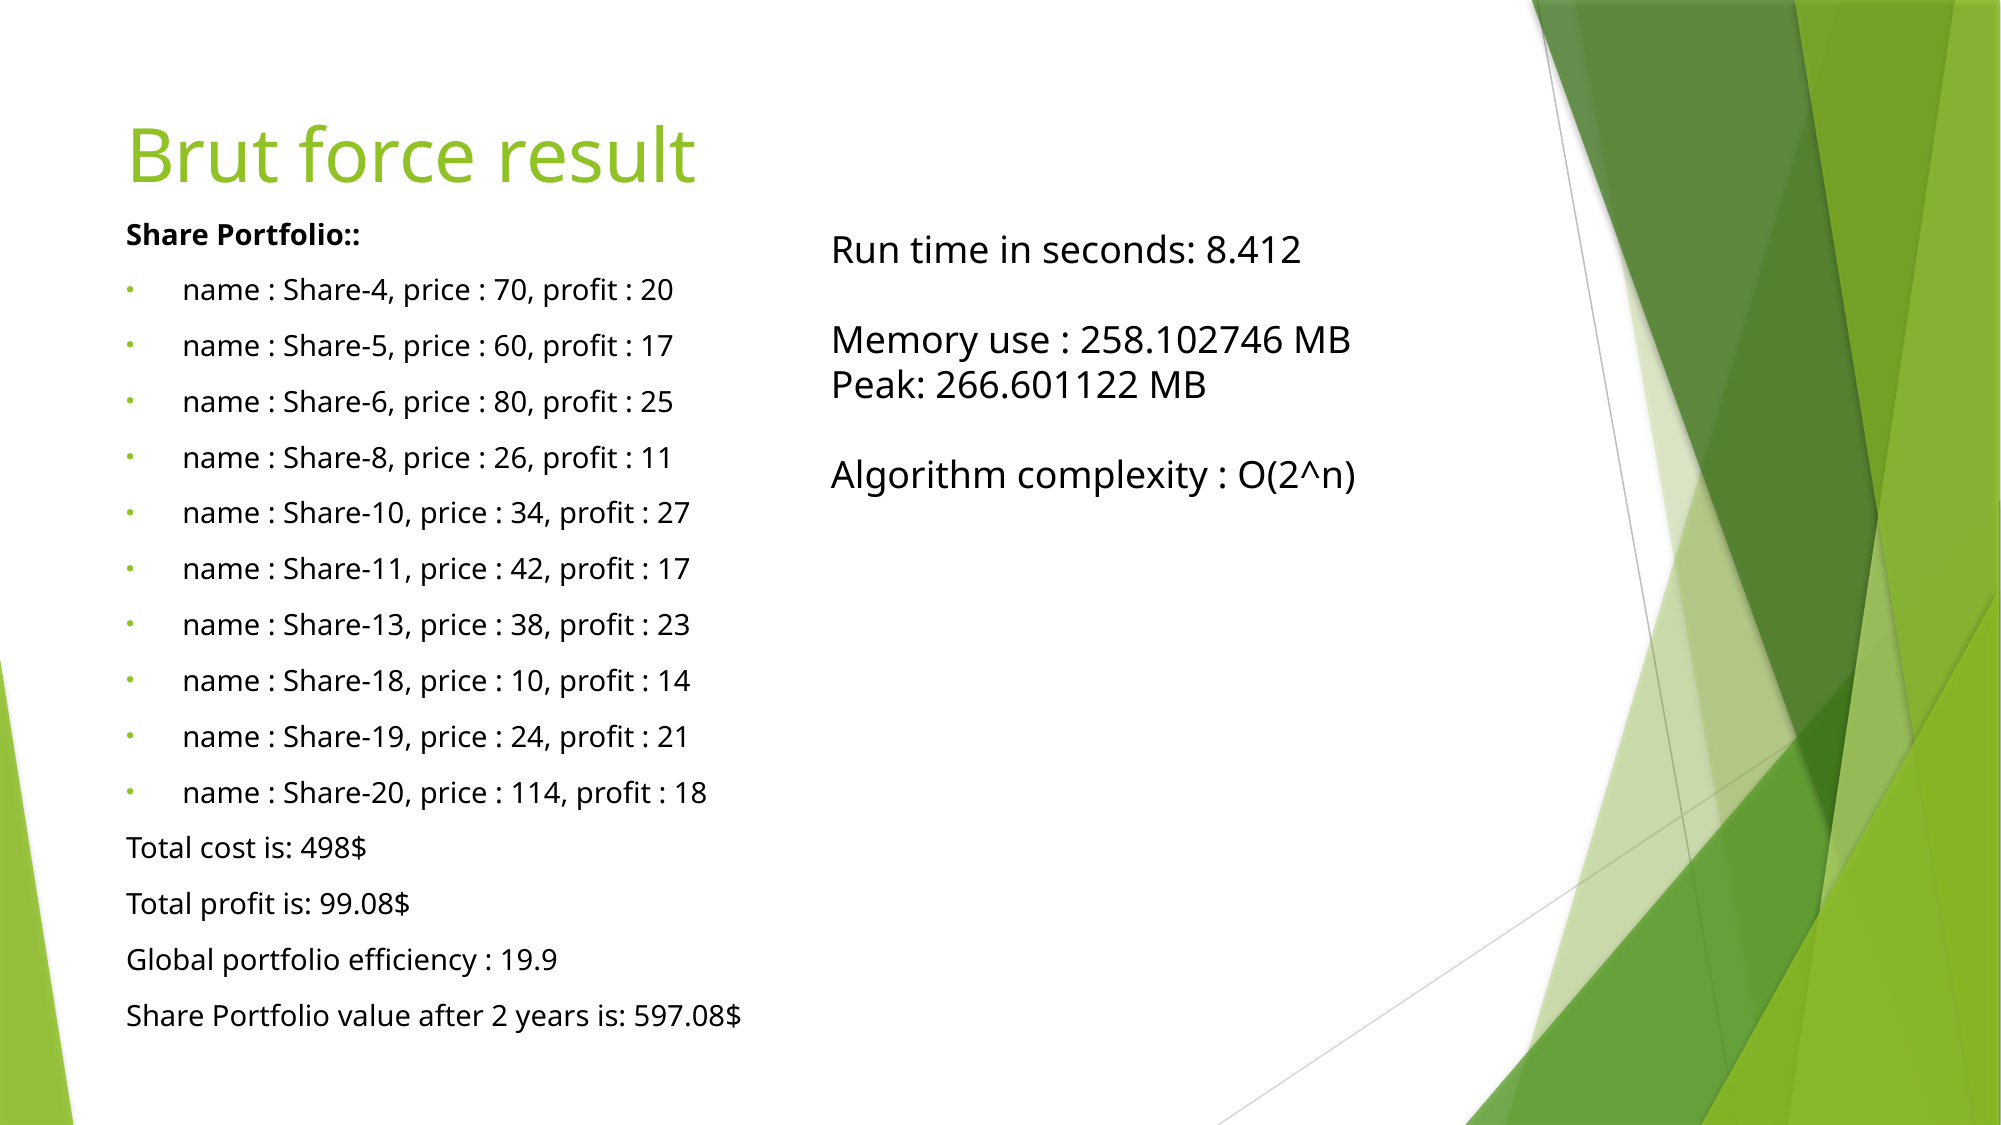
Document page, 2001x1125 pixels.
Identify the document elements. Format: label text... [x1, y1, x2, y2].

title Brut force result [111, 99, 1522, 208]
text_box Run time in seconds: 8.412 Memory use : 258.102746 MB Peak: 266.601122 MB Algorithm complexity : O(2^n) [816, 218, 1522, 503]
list Share Portfolio:: name : Share-4, price : 70, profit : 20 name : Share-5, price : 60, profit : 17 name : Share-6, price : 80, profit : 25 name : Share-8, price : 26, profit : 11 name : Share-10, price : 34, profit : 27 name : Share-11, price : 42, profit : 17 name : Share-13, price : 38, profit : 23 name : Share-18, price : 10, profit : 14 name : Share-19, price : 24, profit : 21 name : Share-20, price : 114, profit : 18 Total cost is: 498$ Total profit is: 99.08$ Global portfolio efficiency : 19.9 Share Portfolio value after 2 years is: 597.08$ [111, 208, 1522, 845]
